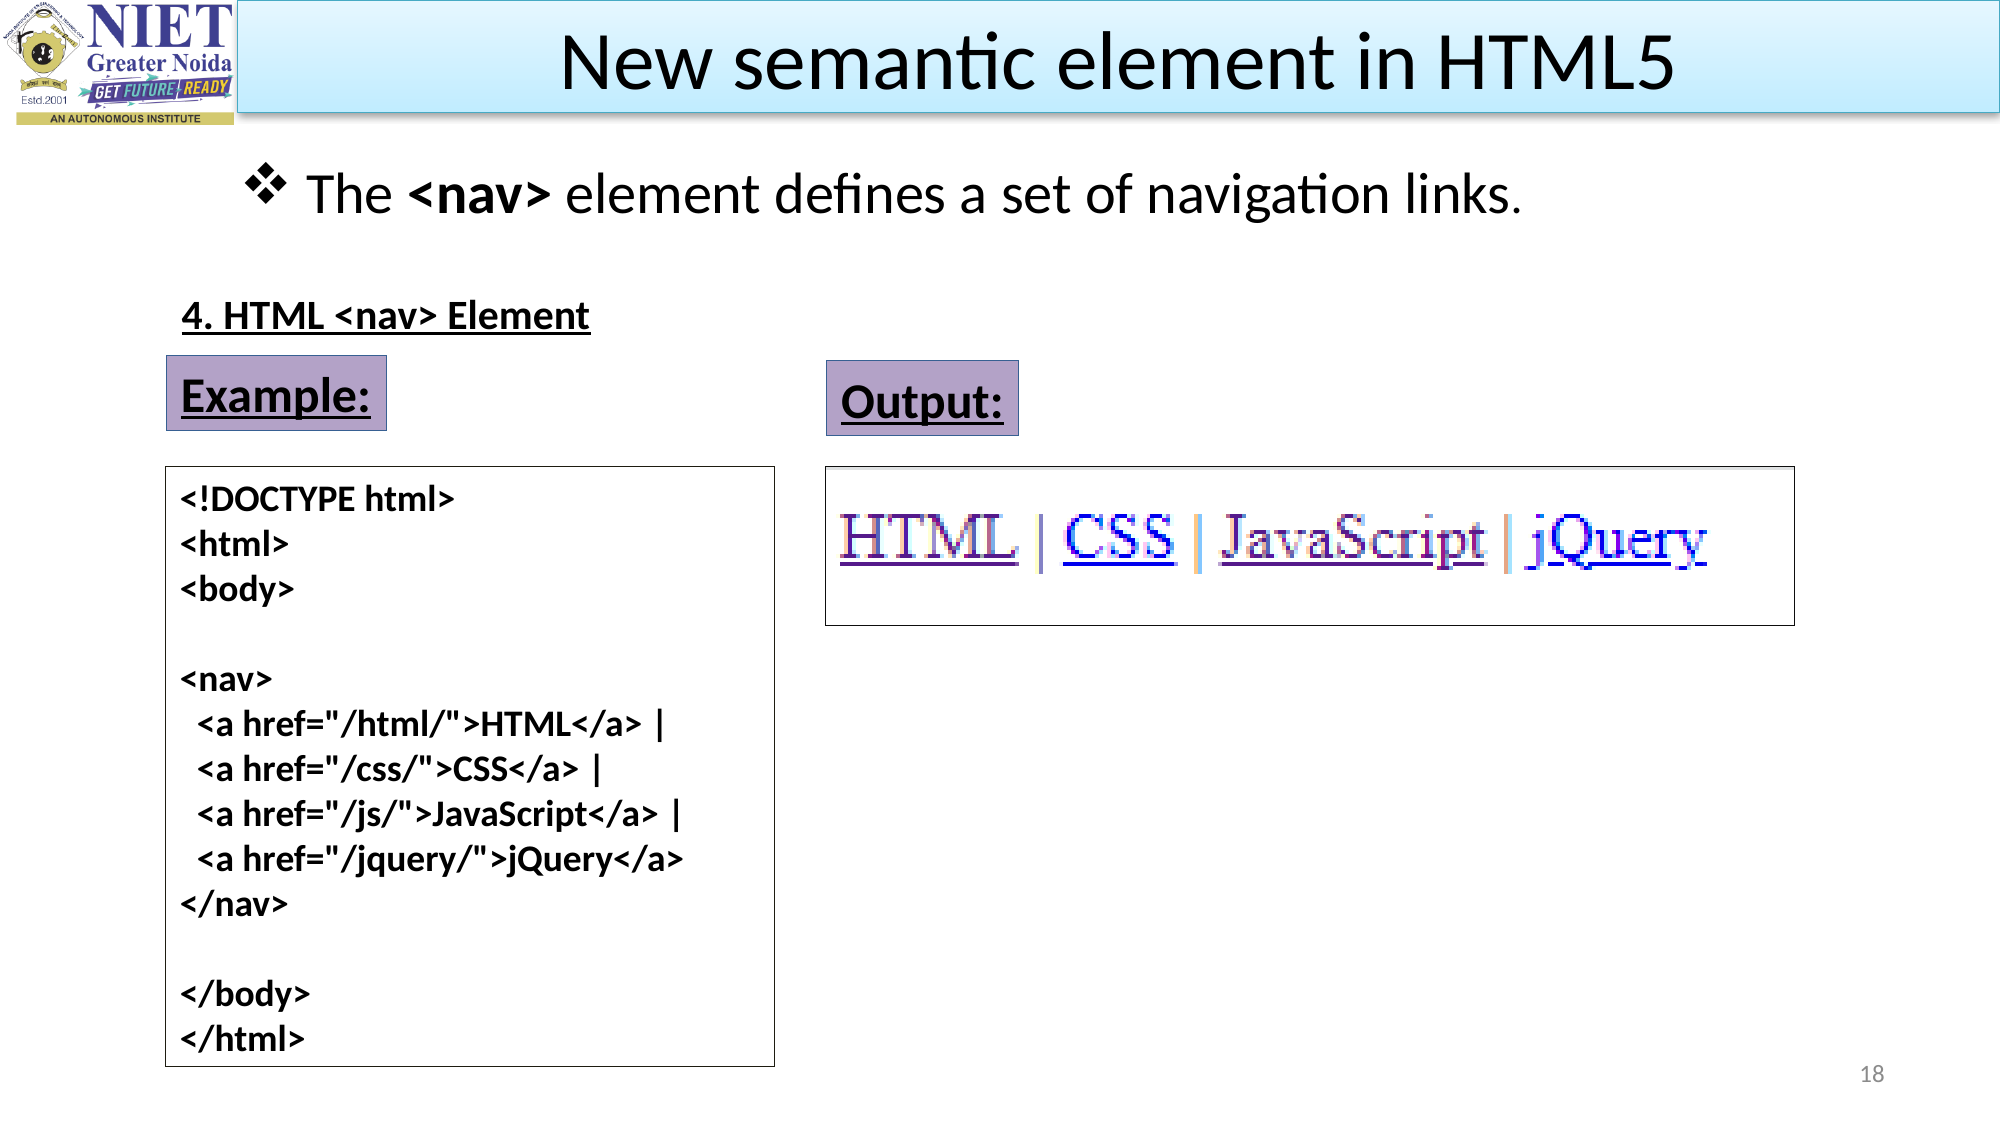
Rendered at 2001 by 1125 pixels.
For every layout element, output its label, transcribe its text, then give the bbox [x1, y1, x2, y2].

text_box Example: [166, 355, 387, 431]
text_box The <nav> element defines a set of navigation links. [224, 147, 1938, 291]
slide_number 18 [1433, 1042, 1900, 1103]
text_box Output: [826, 360, 1019, 436]
picture [824, 466, 1795, 626]
picture [3, 2, 234, 125]
text_box New semantic element in HTML5 [237, 0, 2000, 113]
text_box <!DOCTYPE html> <html> <body> <nav> <a href="/html/">HTML</a> | <a href="/css/">CSS</a> | <a href="/js/">JavaScript</a> | <a href="/jquery/">jQuery</a> </nav> </body> </html> [165, 466, 775, 1067]
text_box 4. HTML <nav> Element [166, 280, 606, 391]
